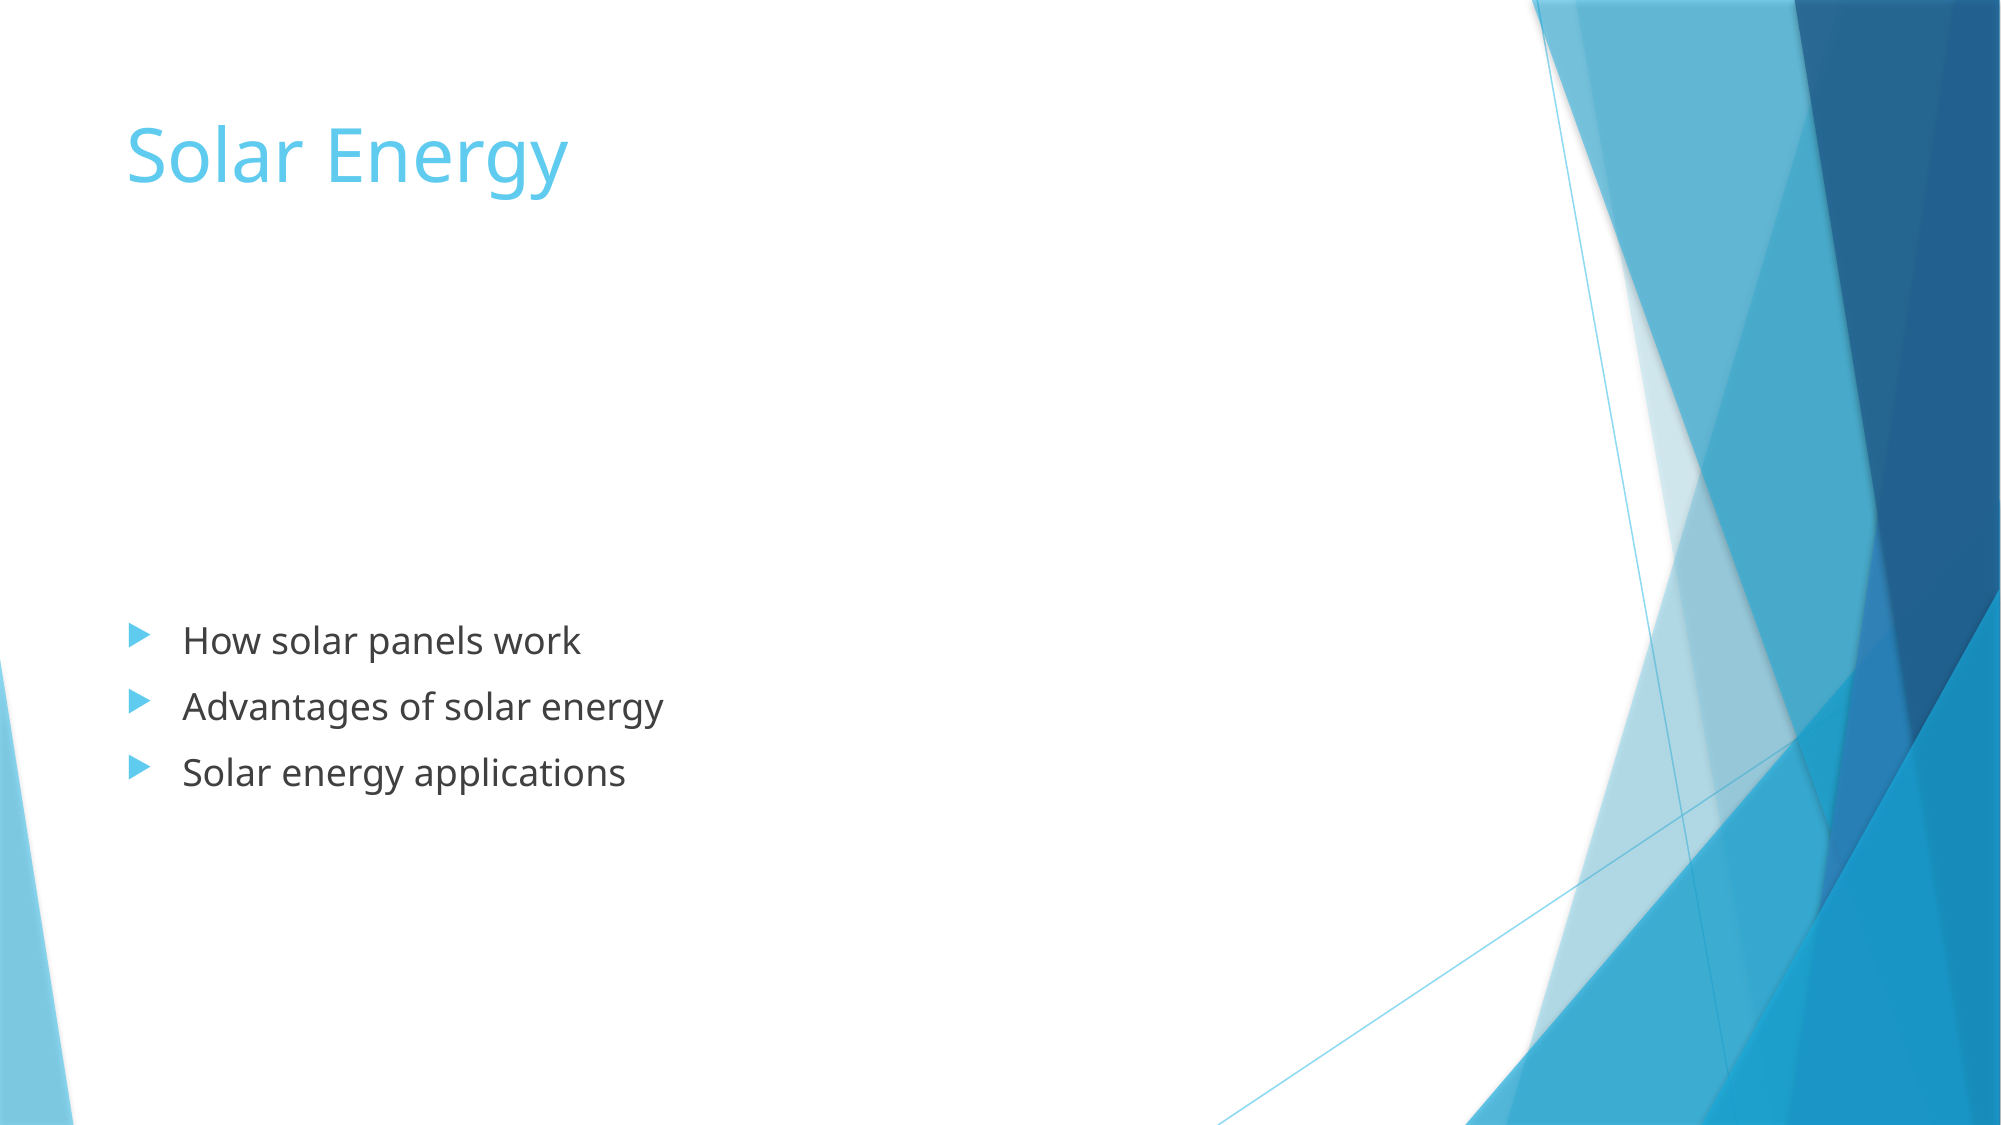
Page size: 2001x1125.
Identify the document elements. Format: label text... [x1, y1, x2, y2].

list How solar panels work Advantages of solar energy Solar energy applications [111, 354, 1522, 992]
title Solar Energy [111, 99, 1522, 317]
